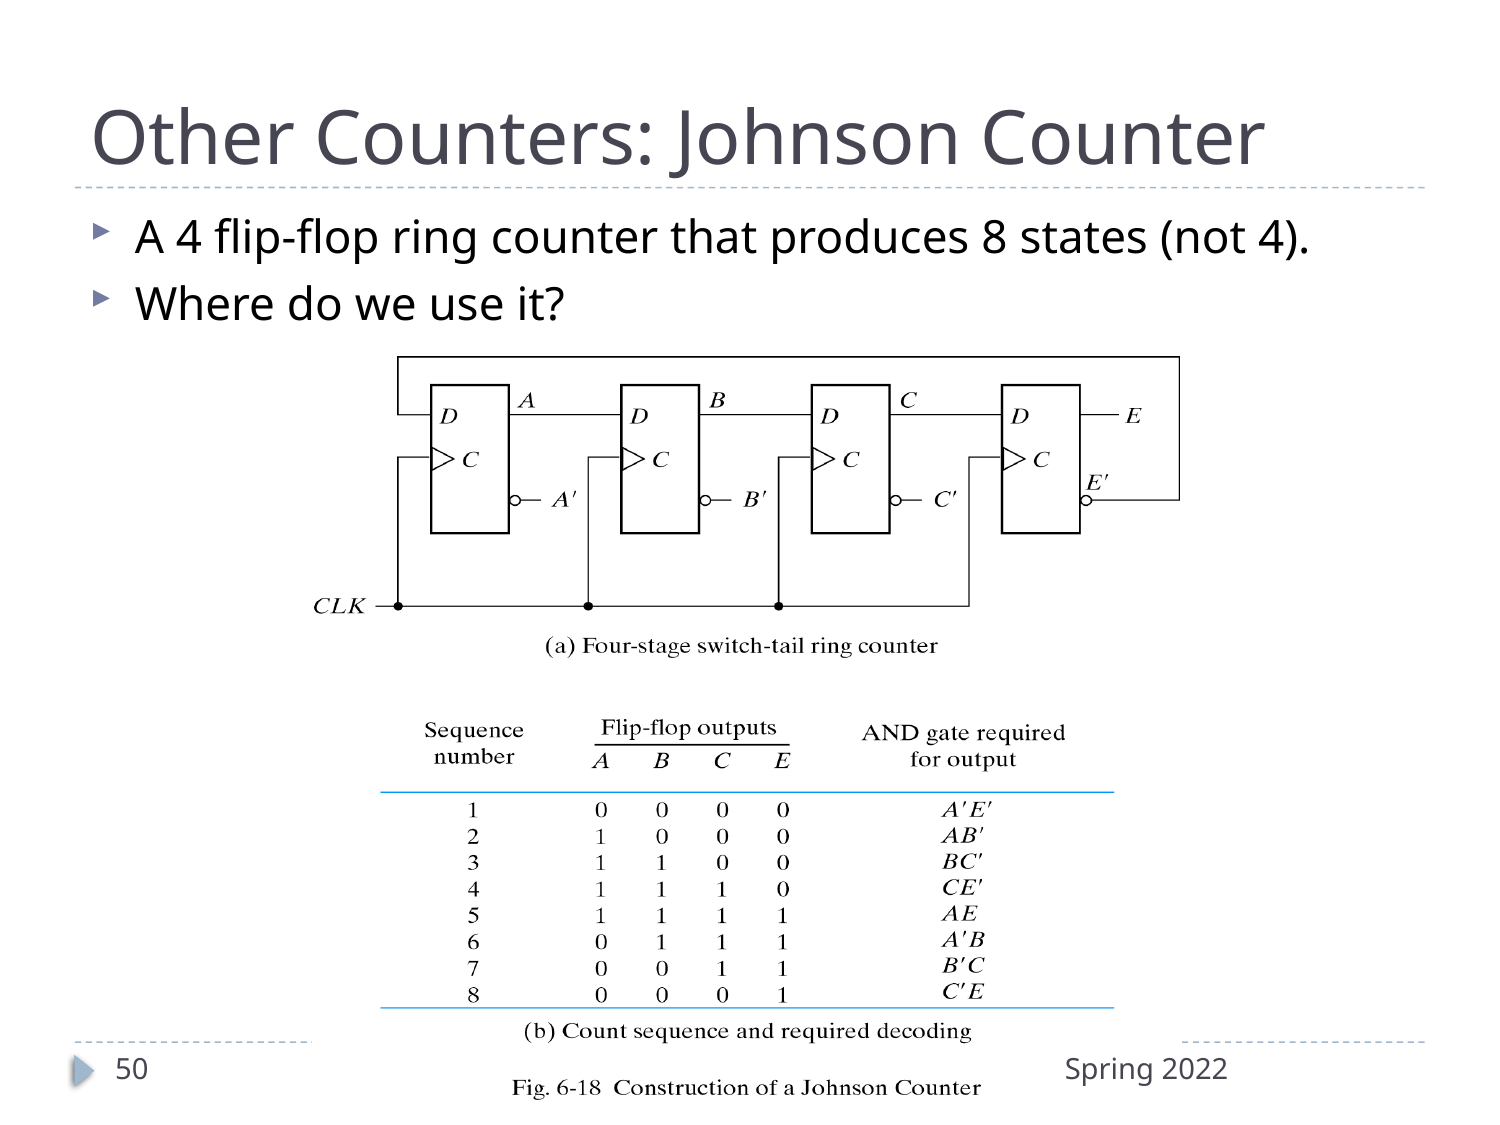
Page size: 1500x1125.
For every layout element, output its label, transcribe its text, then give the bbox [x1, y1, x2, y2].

list A 4 flip-flop ring counter that produces 8 states (not 4). Where do we use it? [75, 200, 1425, 1006]
picture [312, 356, 1180, 1101]
slide_number 50 [100, 1042, 308, 1103]
slide_number Spring 2022 [1183, 1042, 1426, 1103]
title Other Counters: Johnson Counter [75, 24, 1438, 188]
